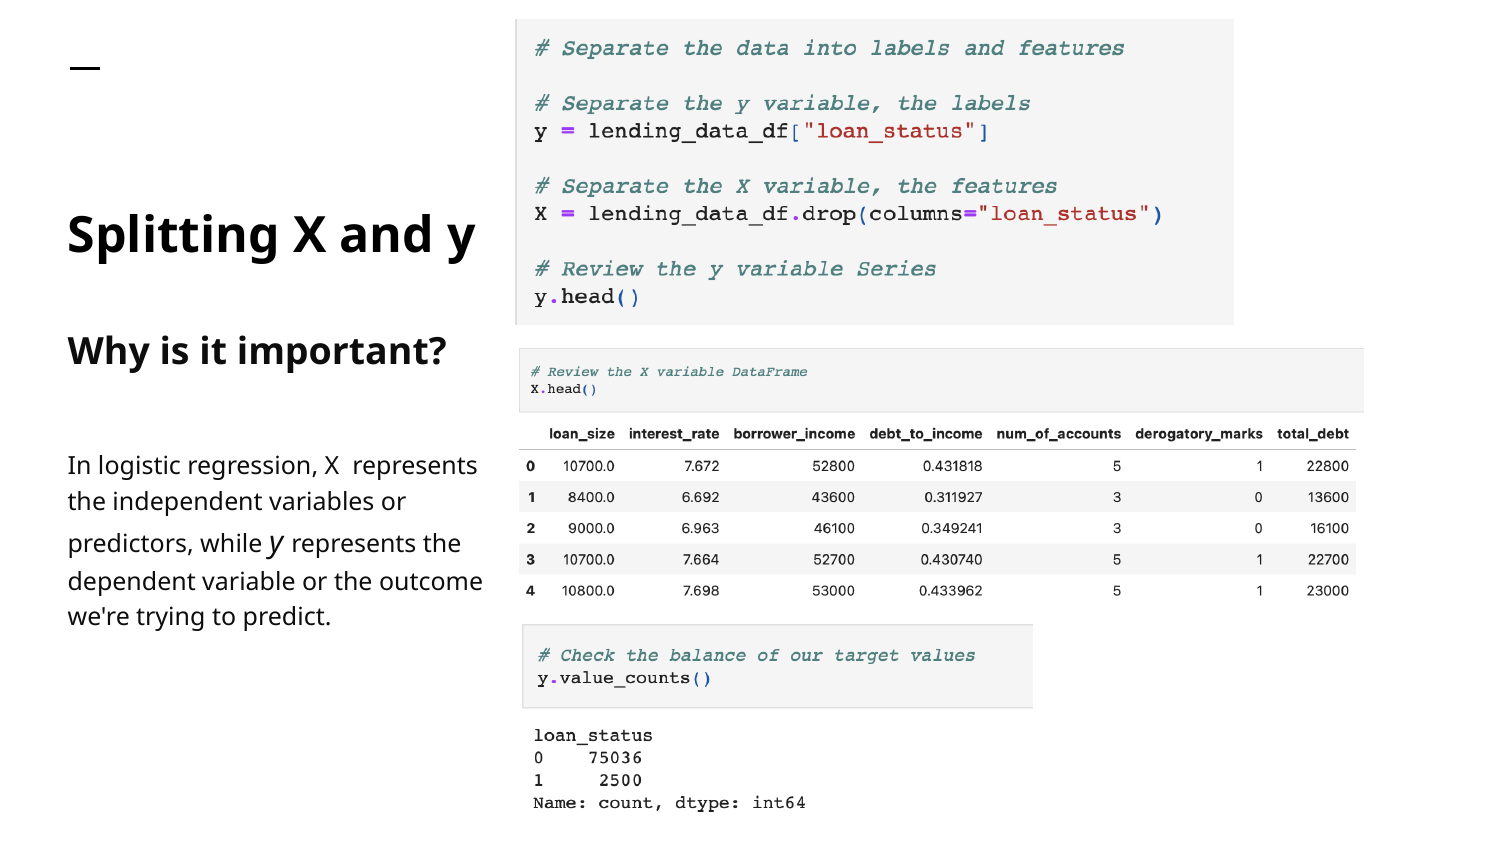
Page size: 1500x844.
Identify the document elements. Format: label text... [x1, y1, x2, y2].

picture [519, 345, 1364, 824]
title Splitting X and y [52, 153, 507, 278]
list Why is it important? In logistic regression, X represents the independent variables or predictors, while y represents the dependent variable or the outcome we're trying to predict. [52, 302, 514, 764]
picture [512, 19, 1235, 325]
